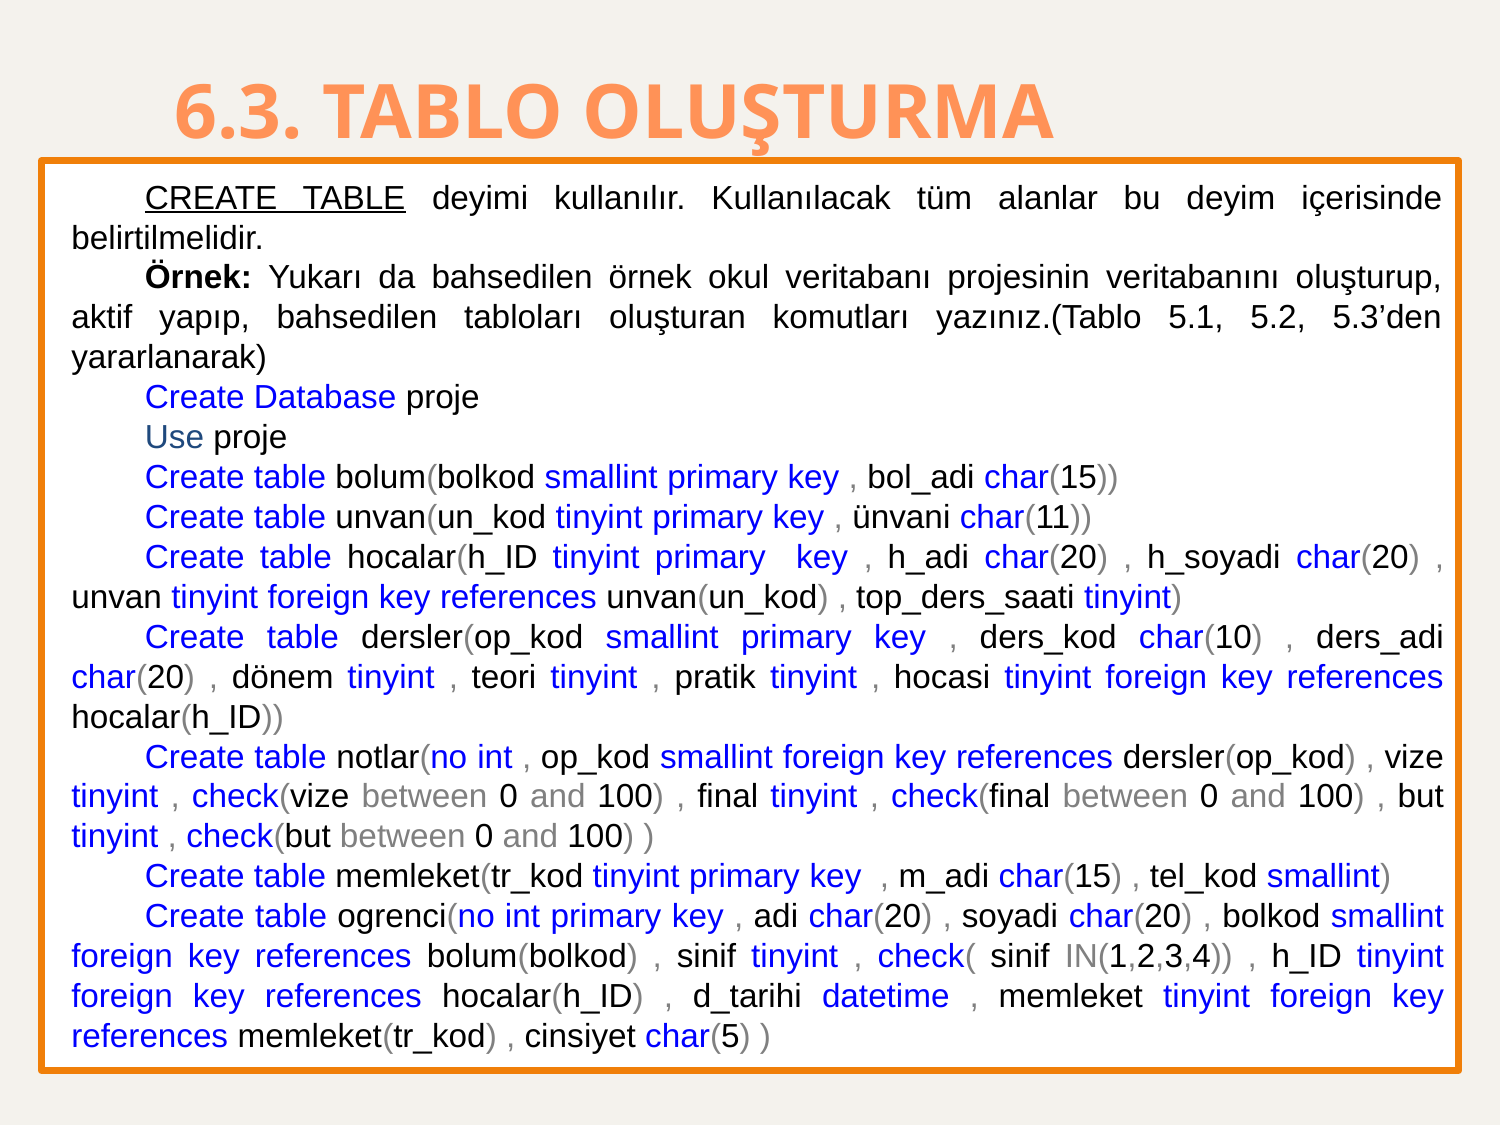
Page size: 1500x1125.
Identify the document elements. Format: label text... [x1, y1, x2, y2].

title 6.3. TABLO OLUŞTURMA [159, 42, 1431, 157]
list CREATE TABLE deyimi kullanılır. Kullanılacak tüm alanlar bu deyim içerisinde belirtilmelidir. Örnek: Yukarı da bahsedilen örnek okul veritabanı projesinin veritabanını oluşturup, aktif yapıp, bahsedilen tabloları oluşturan komutları yazınız.(Tablo 5.1, 5.2, 5.3’den yararlanarak) Create Database proje Use proje Create table bolum(bolkod smallint primary key , bol_adi char(15)) Create table unvan(un_kod tinyint primary key , ünvani char(11)) Create table hocalar(h_ID tinyint primary key , h_adi char(20) , h_soyadi char(20) , unvan tinyint foreign key references unvan(un_kod) , top_ders_saati tinyint) Create table dersler(op_kod smallint primary key , ders_kod char(10) , ders_adi char(20) , dönem tinyint , teori tinyint , pratik tinyint , hocasi tinyint foreign key references hocalar(h_ID)) Create table notlar(no int , op_kod smallint foreign key references dersler(op_kod) , vize tinyint , check(vize between 0 and 100) , final tinyint , check(final between 0 and 100) , but tinyint , check(but between 0 and 100) ) Create table memleket(tr_kod tinyint primary key , m_adi char(15) , tel_kod smallint) Create table ogrenci(no int primary key , adi char(20) , soyadi char(20) , bolkod smallint foreign key references bolum(bolkod) , sinif tinyint , check( sinif IN(1,2,3,4)) , h_ID tinyint foreign key references hocalar(h_ID) , d_tarihi datetime , memleket tinyint foreign key references memleket(tr_kod) , cinsiyet char(5) ) [38, 157, 1462, 1074]
